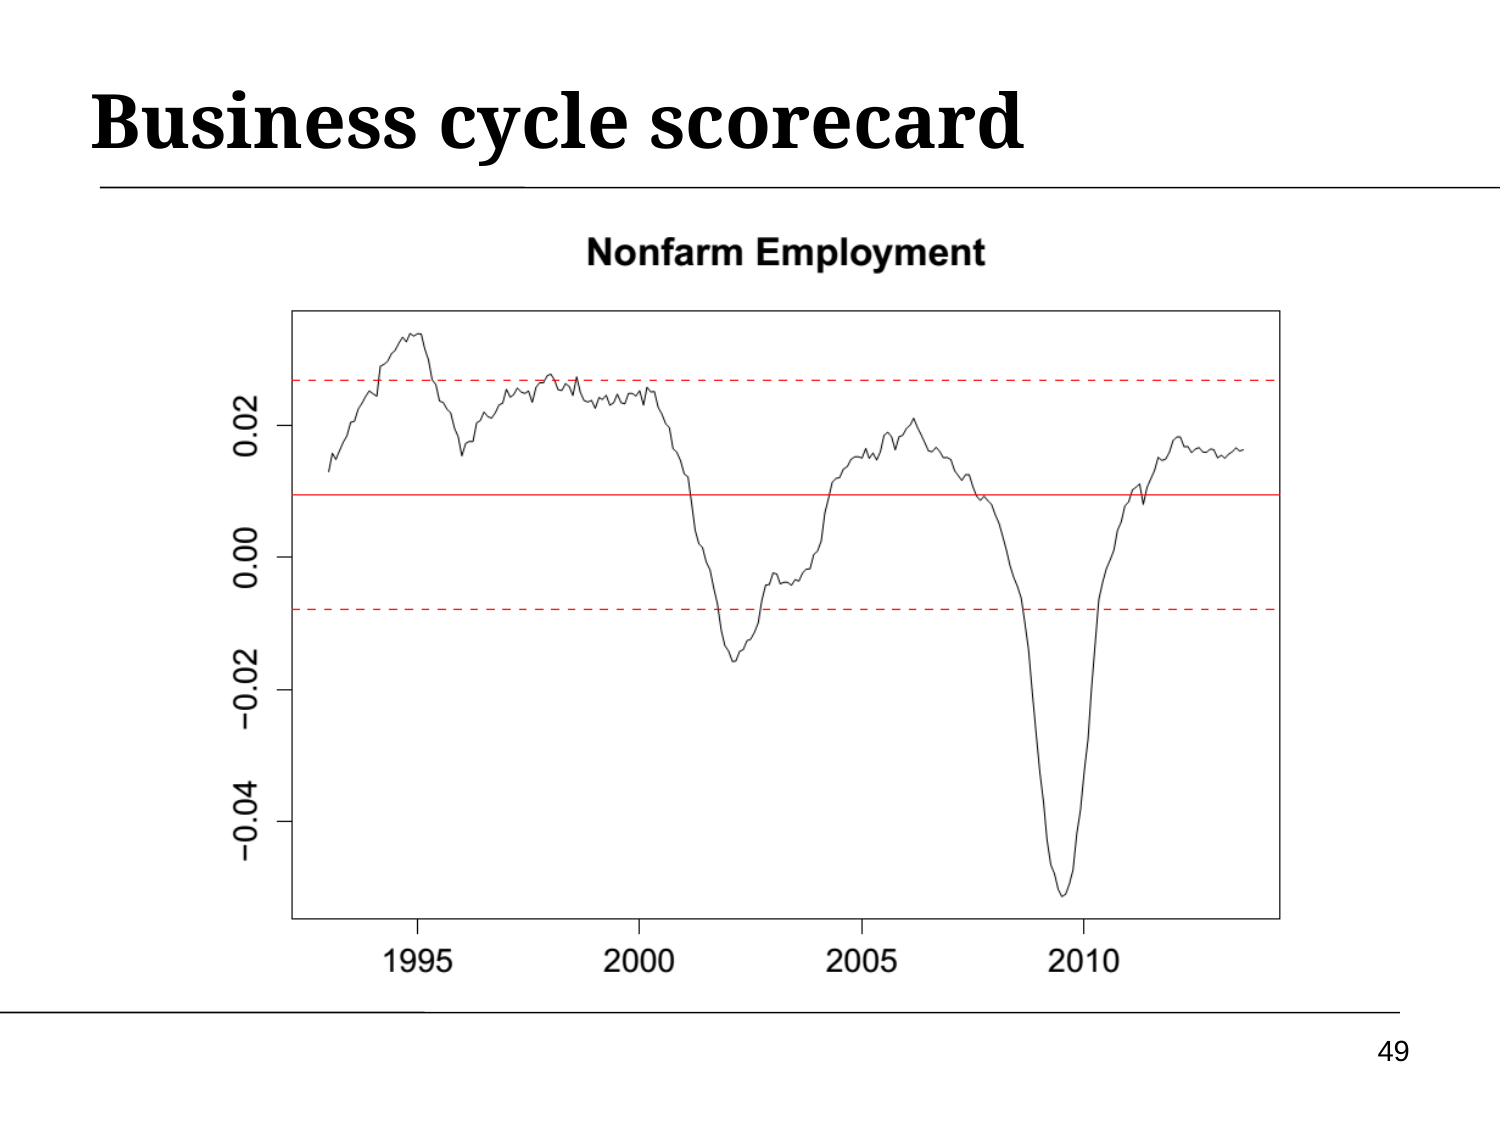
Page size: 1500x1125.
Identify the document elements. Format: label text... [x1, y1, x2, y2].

picture [199, 219, 1301, 1001]
title Business cycle scorecard [74, 49, 1426, 188]
slide_number 49 [1074, 1024, 1426, 1103]
